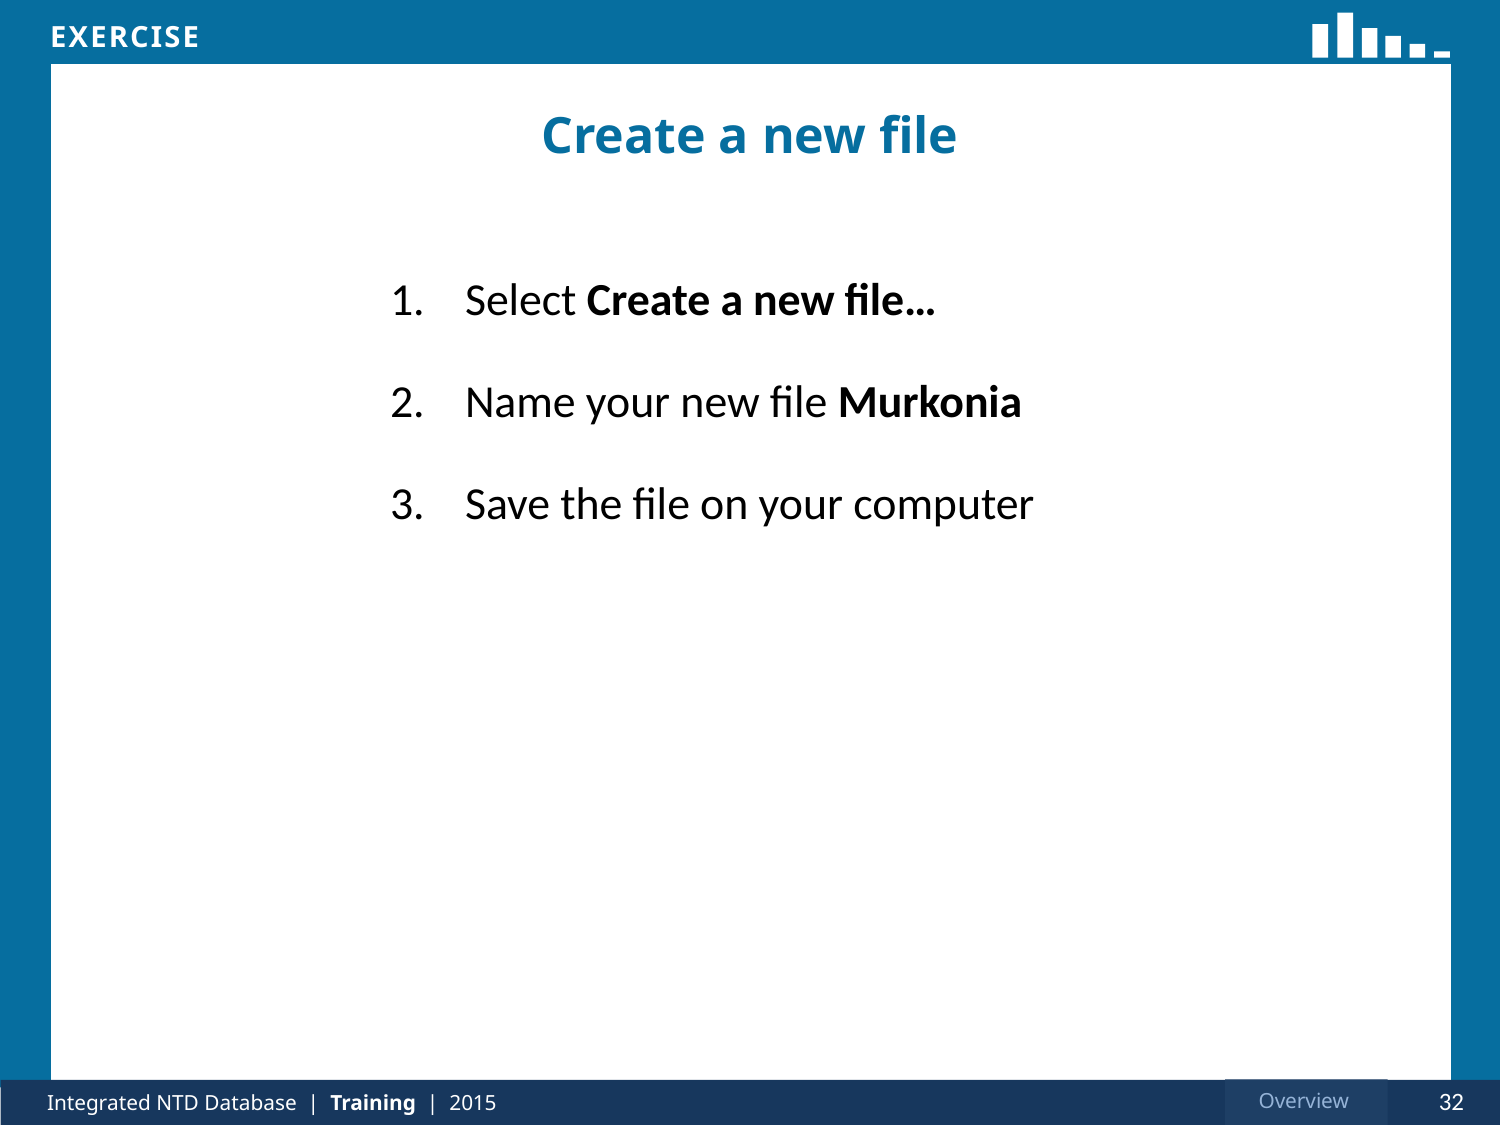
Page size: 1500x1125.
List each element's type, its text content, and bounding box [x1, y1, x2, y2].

list Select Create a new file… Name your new file Murkonia Save the file on your computer [375, 262, 1125, 863]
title Create a new file [50, 75, 1450, 193]
